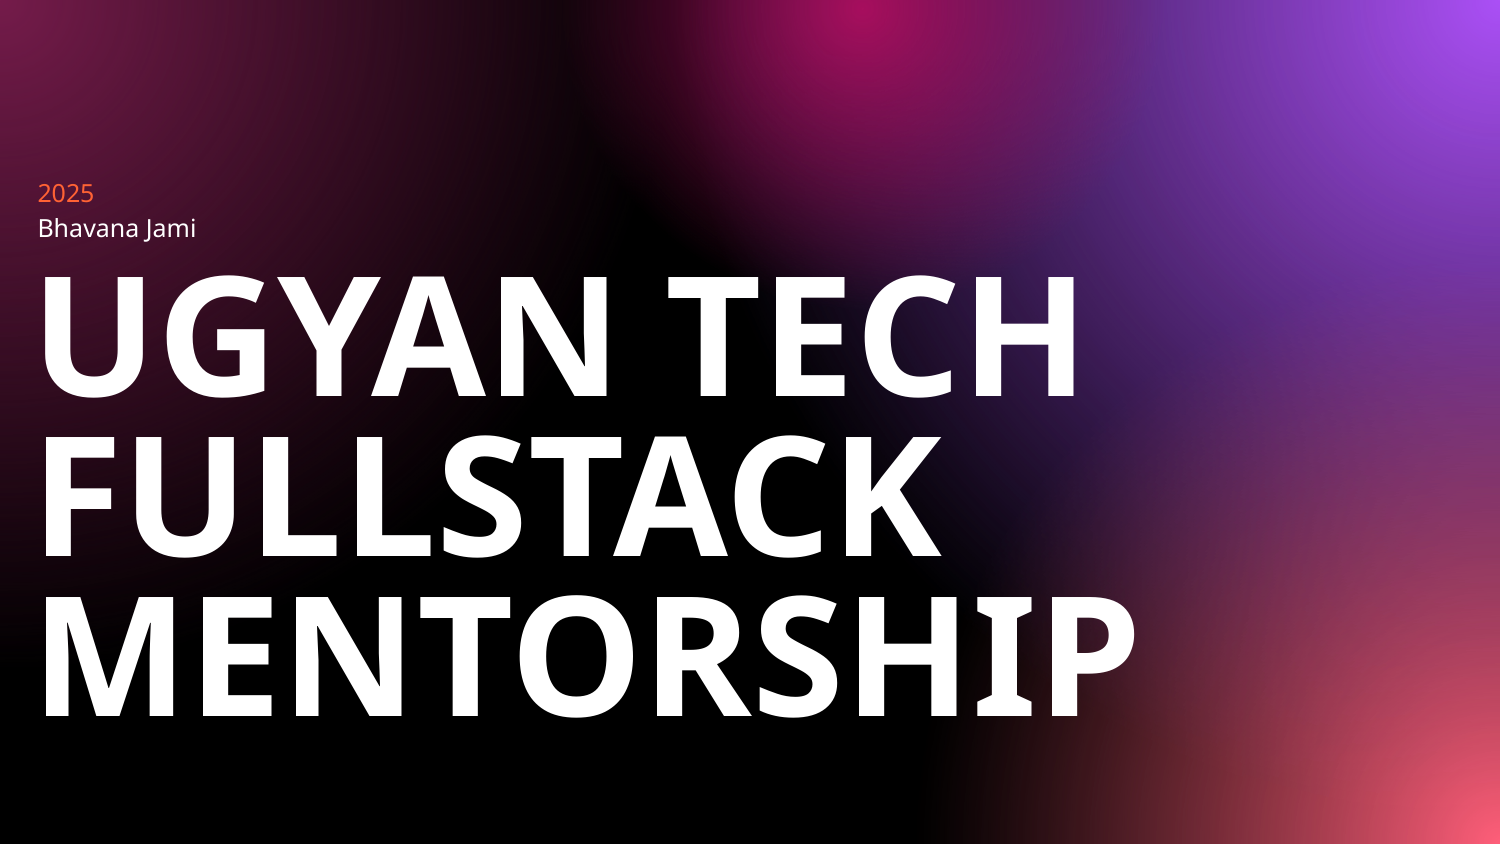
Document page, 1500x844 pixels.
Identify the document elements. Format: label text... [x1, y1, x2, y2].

subtitle 2025 [37, 177, 483, 667]
title UGYAN TECH FULLSTACK MENTORSHIP [31, 253, 37, 491]
subtitle Bhavana Jami [37, 667, 483, 703]
picture [0, 0, 1500, 844]
title UGYAN TECH FULLSTACK MENTORSHIP [483, 253, 1390, 491]
